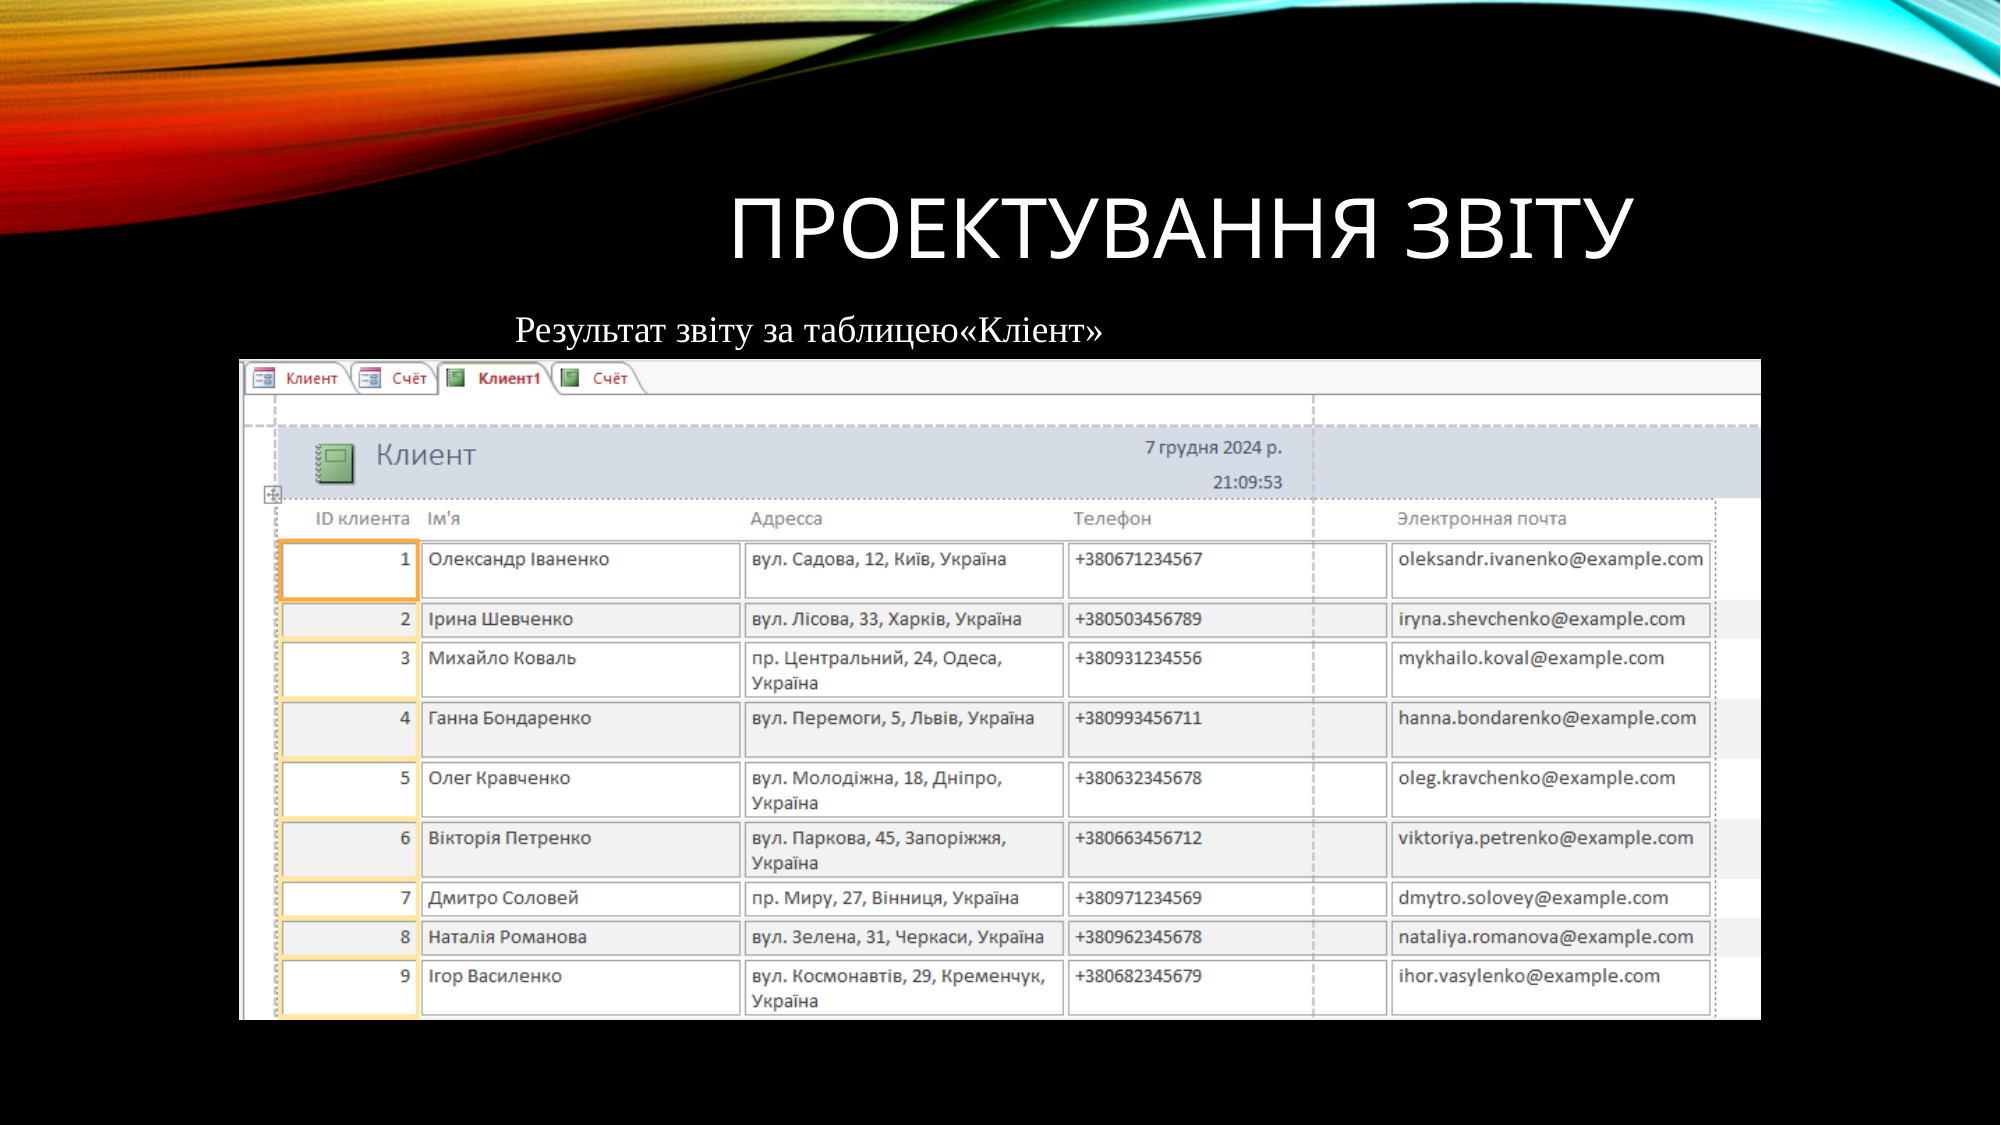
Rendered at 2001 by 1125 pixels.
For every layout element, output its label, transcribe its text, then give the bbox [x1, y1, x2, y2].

text_box Результат звіту за таблицею«Кліент» [500, 298, 1500, 358]
title Проектування Звіту [474, 125, 1888, 338]
picture [0, 0, 2000, 237]
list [239, 359, 1761, 1021]
